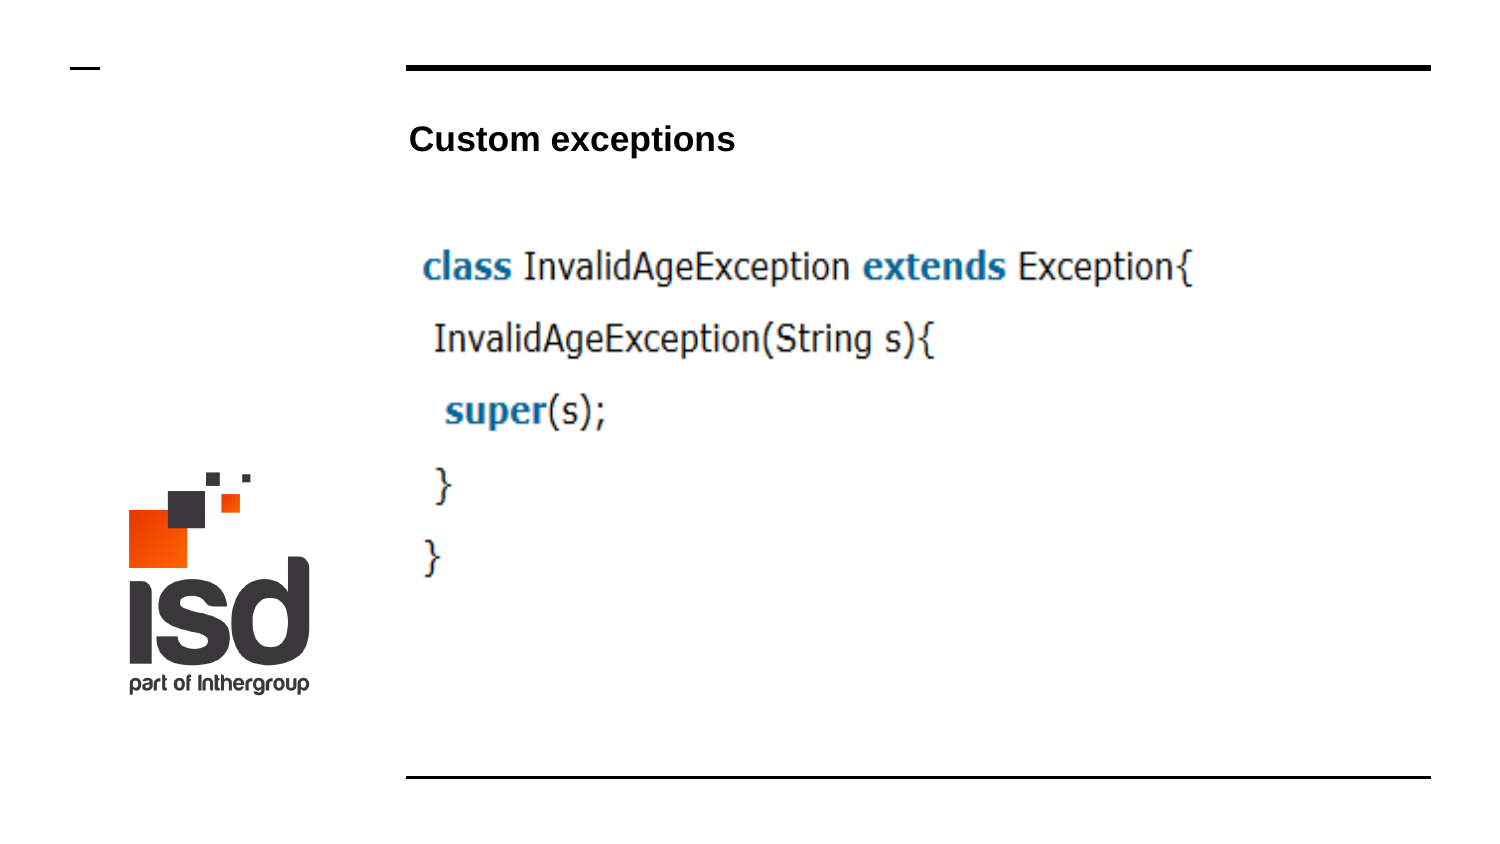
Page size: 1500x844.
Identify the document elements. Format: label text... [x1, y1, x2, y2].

title Custom exceptions [393, 94, 1431, 196]
picture [37, 414, 382, 756]
picture [406, 220, 1395, 587]
